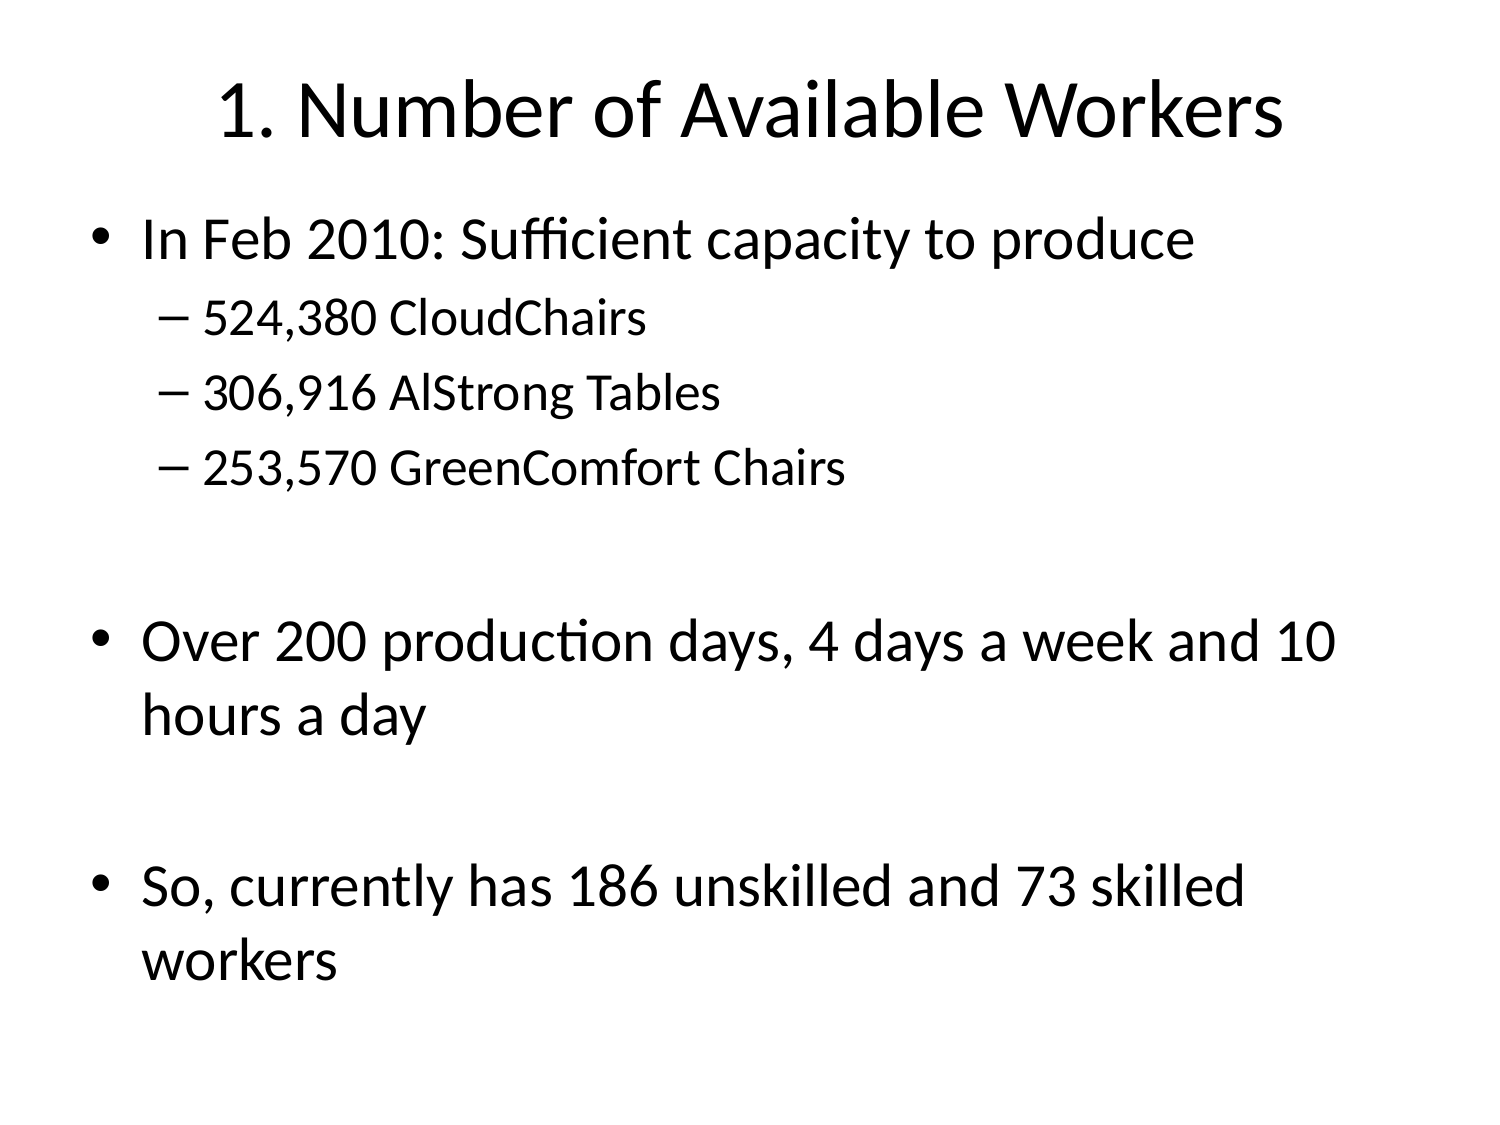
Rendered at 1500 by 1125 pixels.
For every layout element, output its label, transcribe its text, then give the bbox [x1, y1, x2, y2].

list In Feb 2010: Sufficient capacity to produce 524,380 CloudChairs 306,916 AlStrong Tables 253,570 GreenComfort Chairs Over 200 production days, 4 days a week and 10 hours a day So, currently has 186 unskilled and 73 skilled workers [75, 190, 1425, 1005]
title 1. Number of Available Workers [75, 45, 1425, 163]
